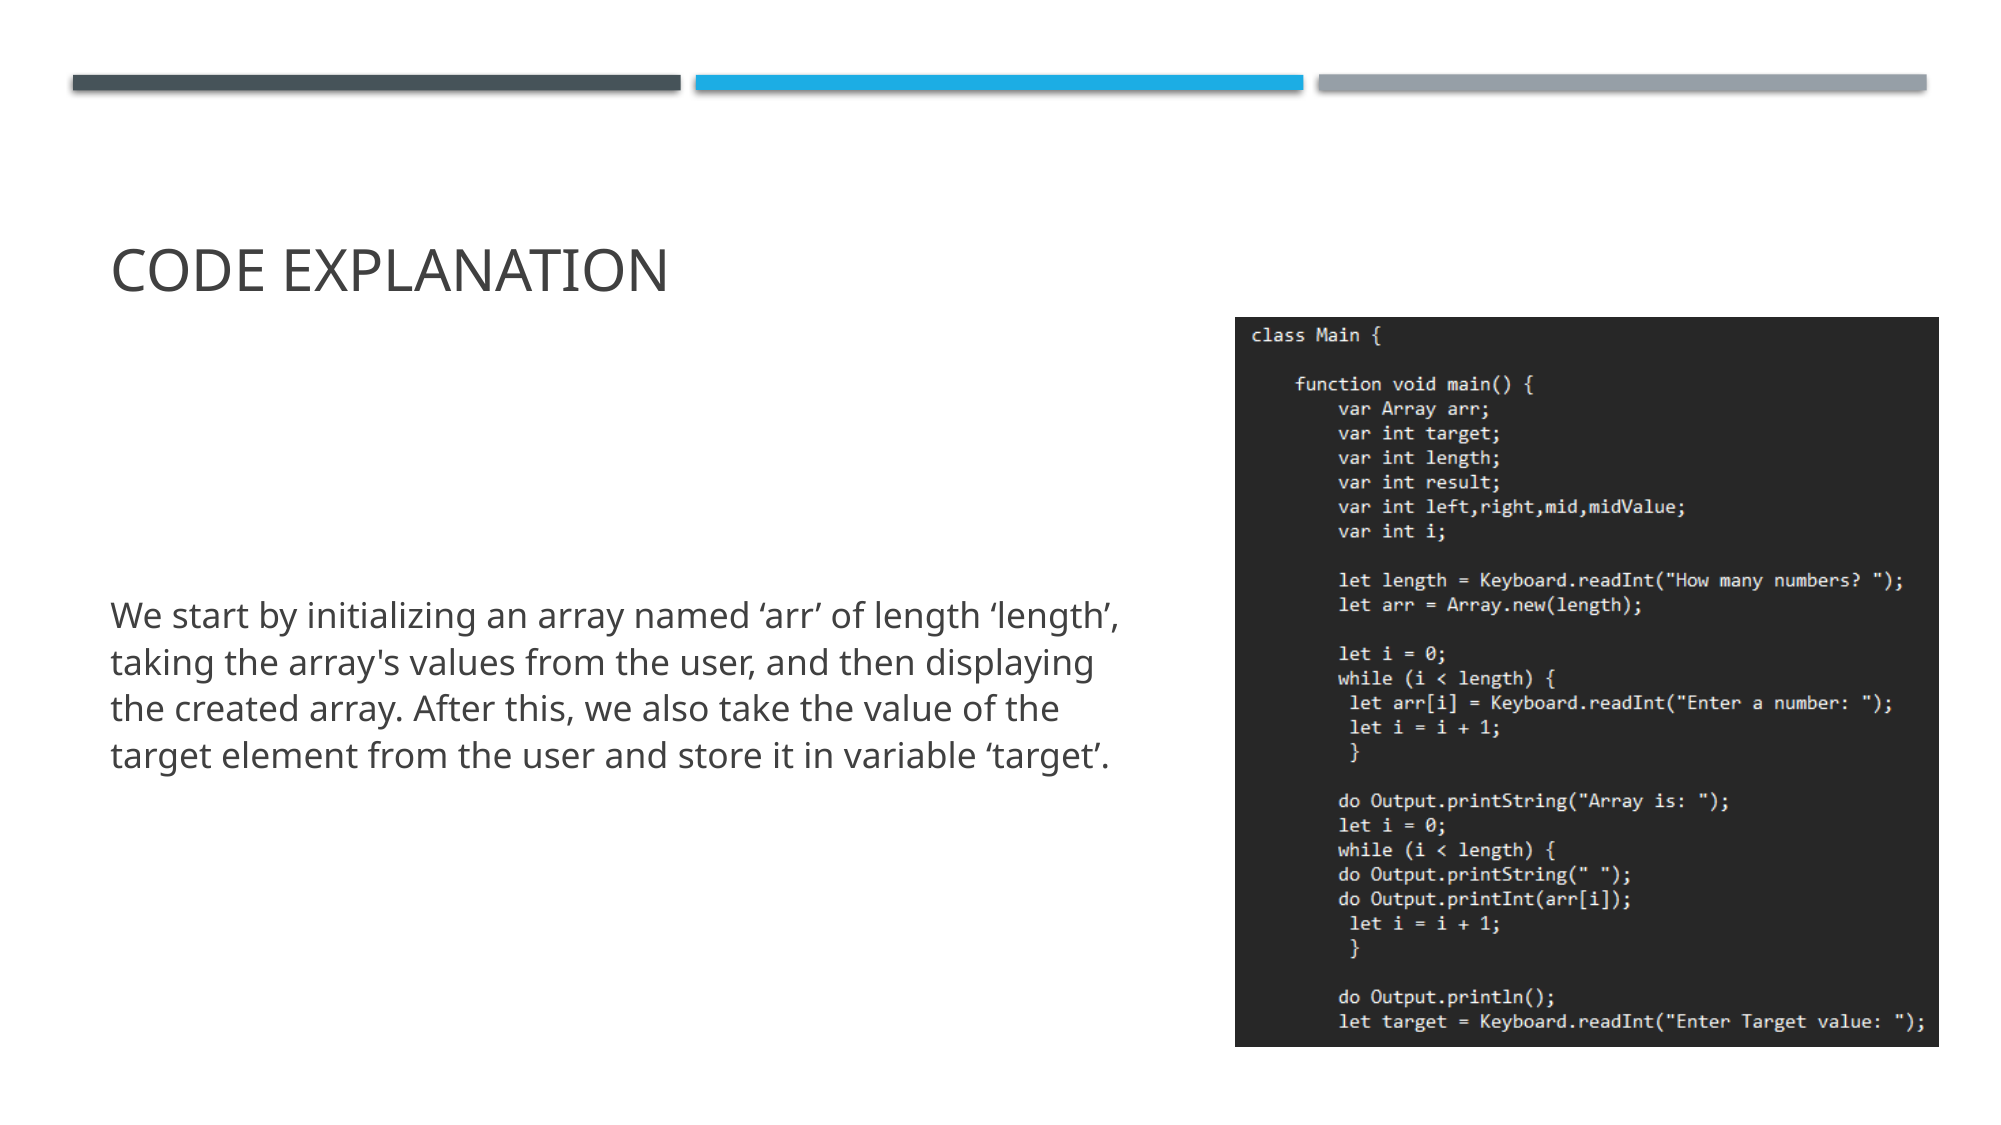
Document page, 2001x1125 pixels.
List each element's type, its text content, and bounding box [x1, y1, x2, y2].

title Code explanation [95, 115, 1905, 311]
list We start by initializing an array named ‘arr’ of length ‘length’, taking the array's values from the user, and then displaying the created array. After this, we also take the value of the target element from the user and store it in variable ‘target’. [95, 383, 1170, 981]
picture [1234, 317, 1940, 1048]
